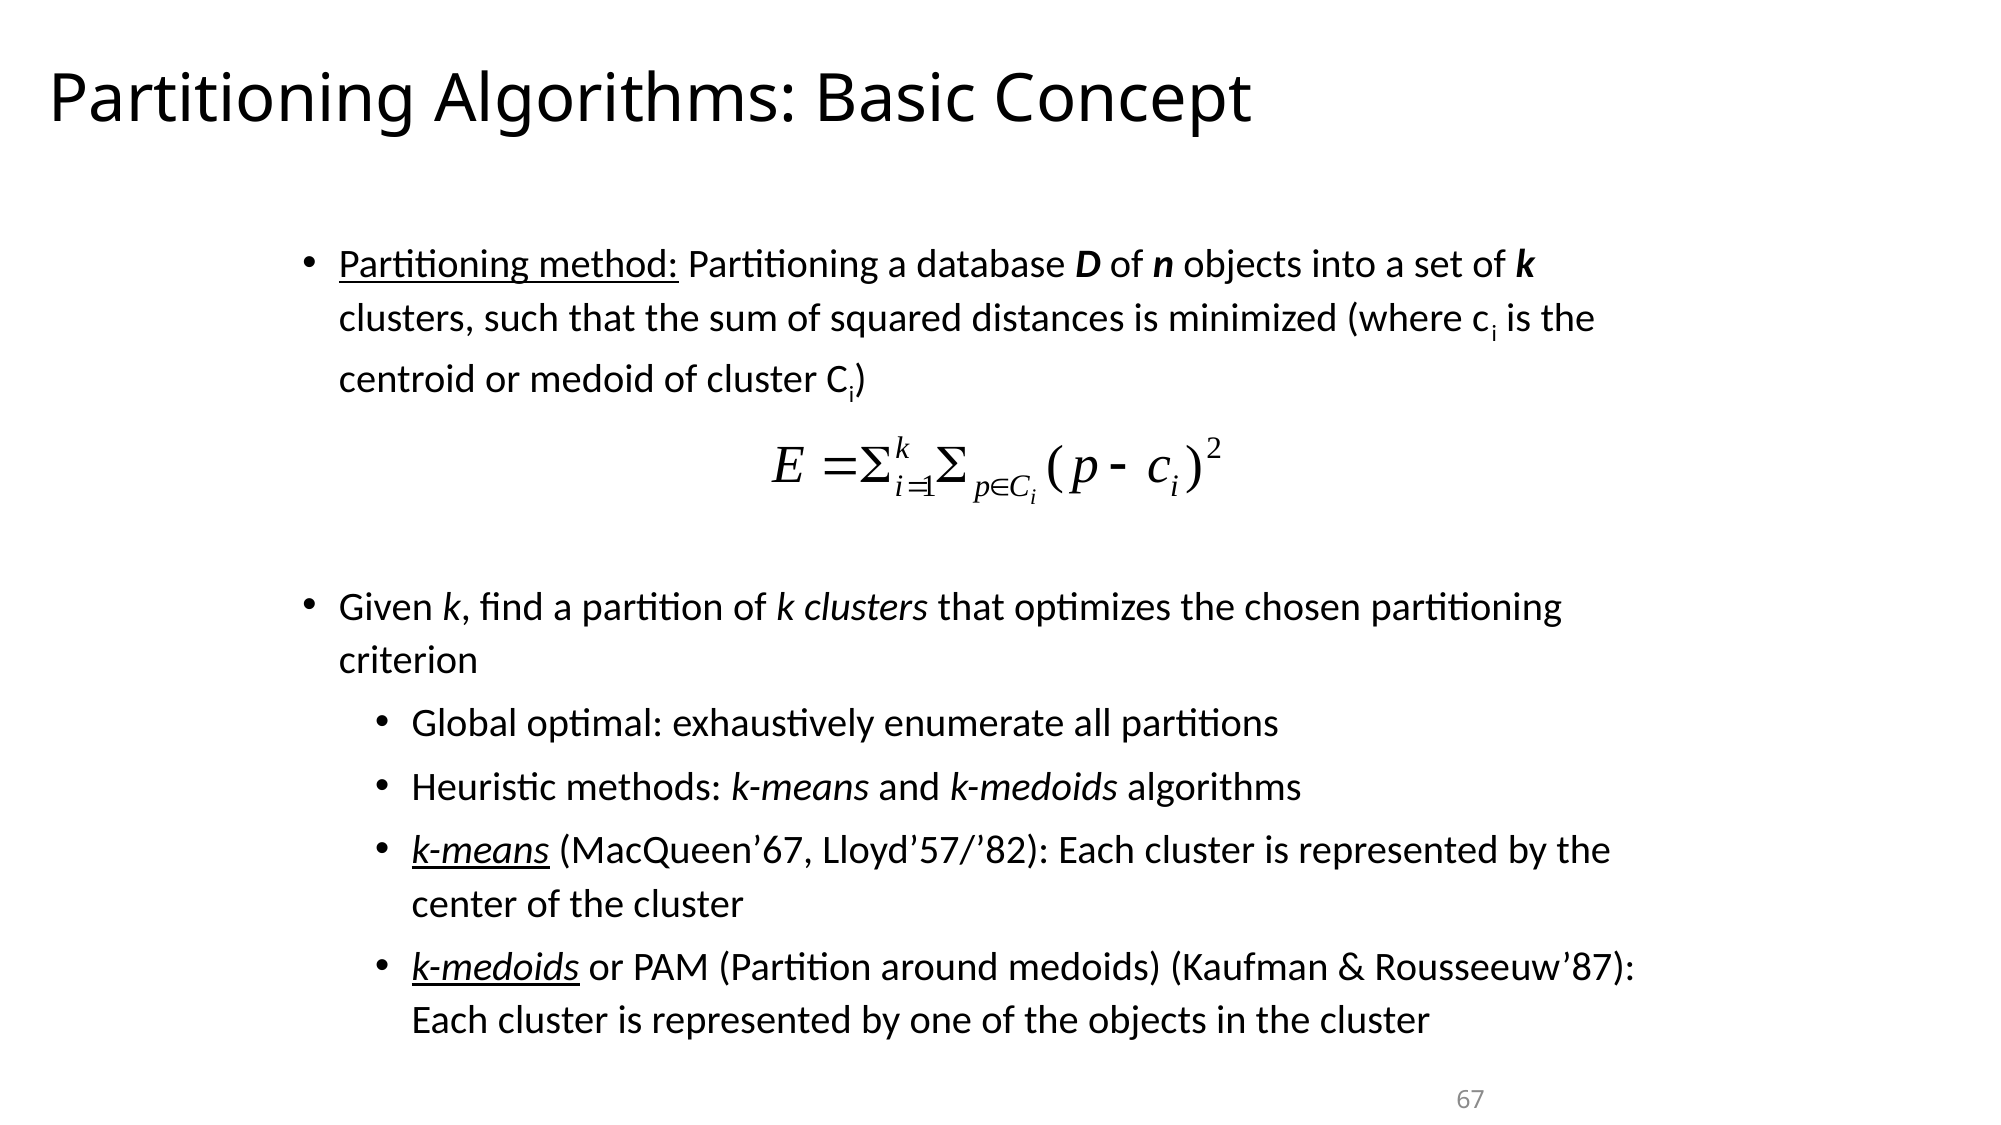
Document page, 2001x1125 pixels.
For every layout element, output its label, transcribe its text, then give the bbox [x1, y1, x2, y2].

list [762, 424, 1231, 514]
slide_number 67 [1187, 1062, 1500, 1125]
title Partitioning Algorithms: Basic Concept [33, 50, 1950, 150]
list Partitioning method: Partitioning a database D of n objects into a set of k clusters, such that the sum of squared distances is minimized (where ci is the centroid or medoid of cluster Ci) Given k, find a partition of k clusters that optimizes the chosen partitioning criterion Global optimal: exhaustively enumerate all partitions Heuristic methods: k-means and k-medoids algorithms k-means (MacQueen’67, Lloyd’57/’82): Each cluster is represented by the center of the cluster k-medoids or PAM (Partition around medoids) (Kaufman & Rousseeuw’87): Each cluster is represented by one of the objects in the cluster [287, 224, 1688, 1063]
